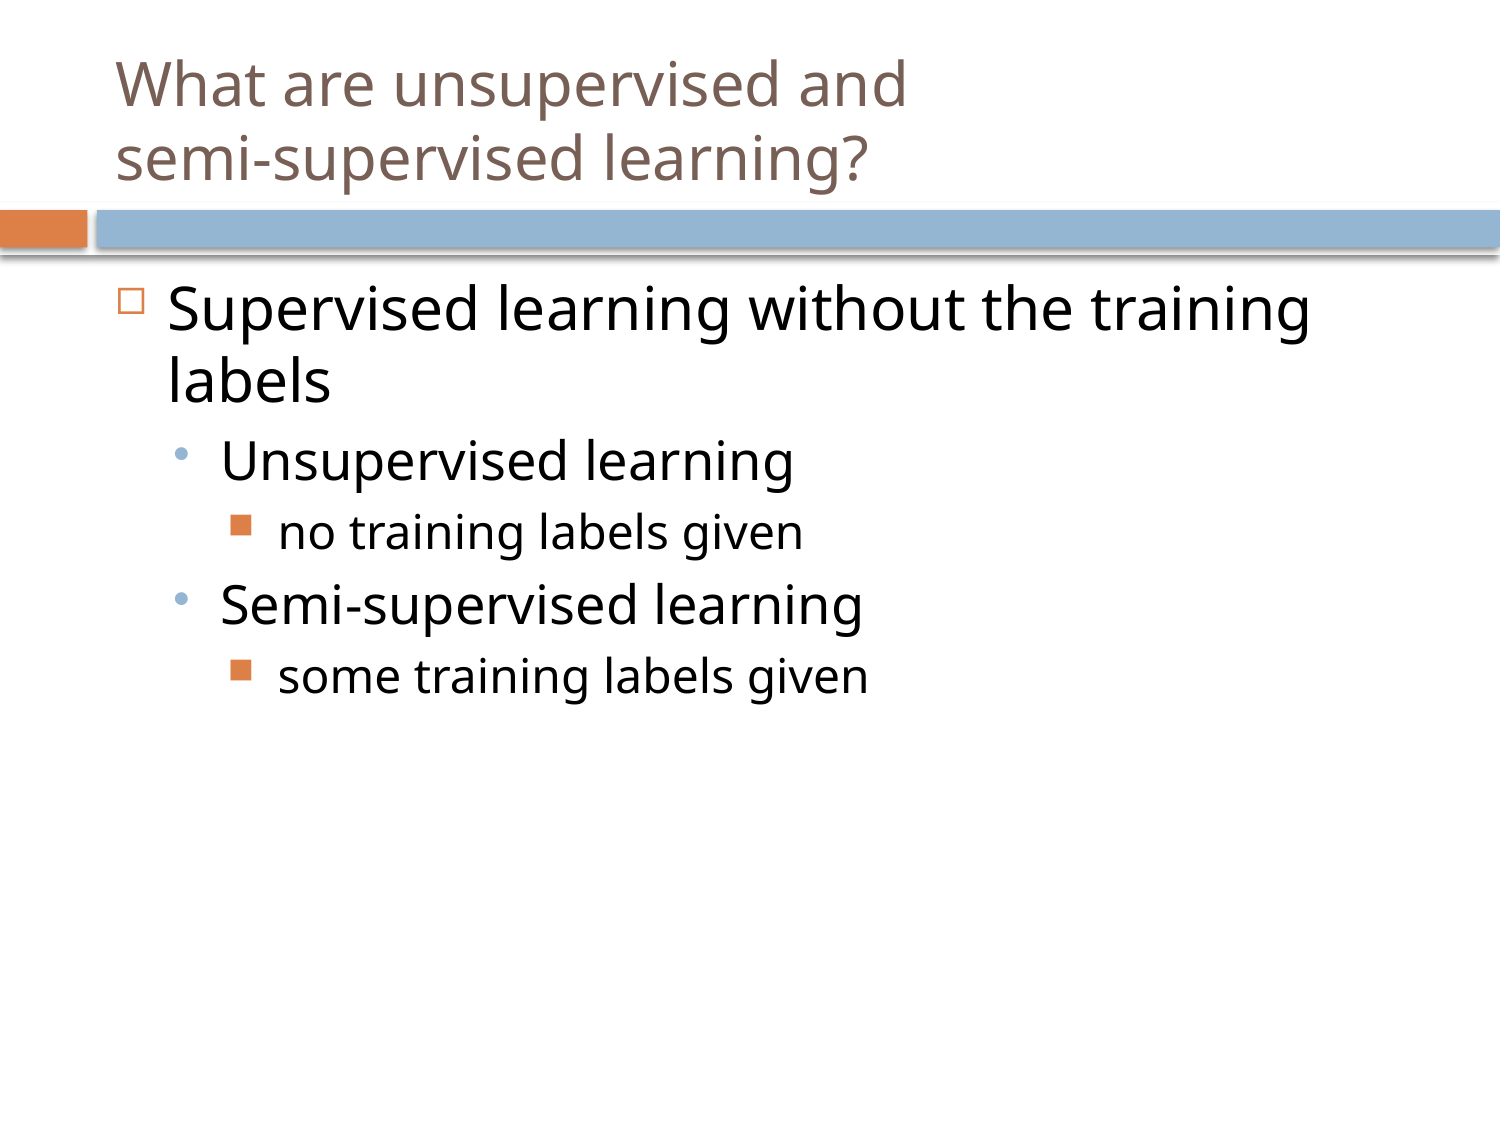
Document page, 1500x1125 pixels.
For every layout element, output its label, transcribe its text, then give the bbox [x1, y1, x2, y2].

title What are unsupervised and semi-supervised learning? [100, 37, 1438, 200]
list Supervised learning without the training labels Unsupervised learning no training labels given Semi-supervised learning some training labels given [100, 262, 1438, 1000]
